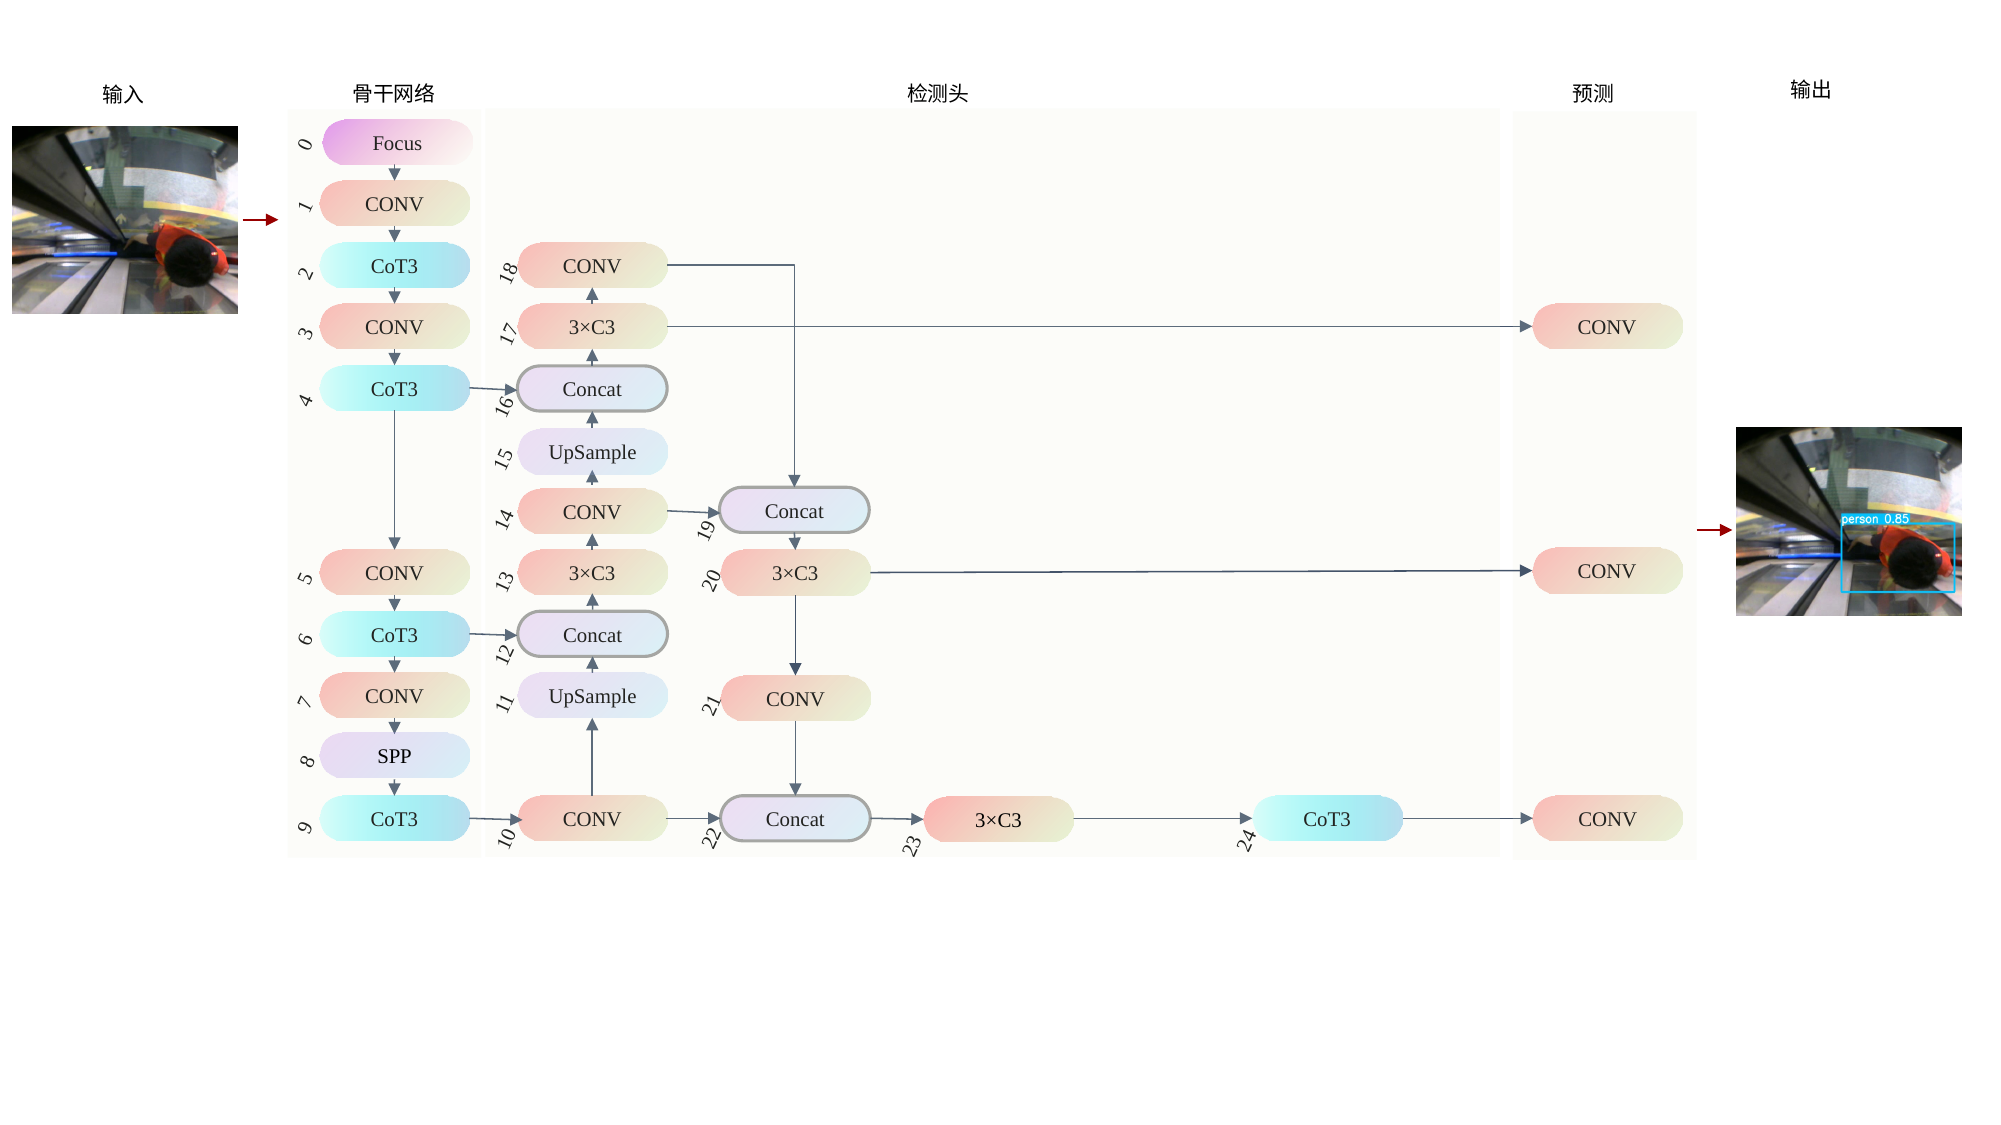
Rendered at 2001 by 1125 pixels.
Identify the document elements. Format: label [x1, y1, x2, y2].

text_box [12, 66, 1962, 914]
